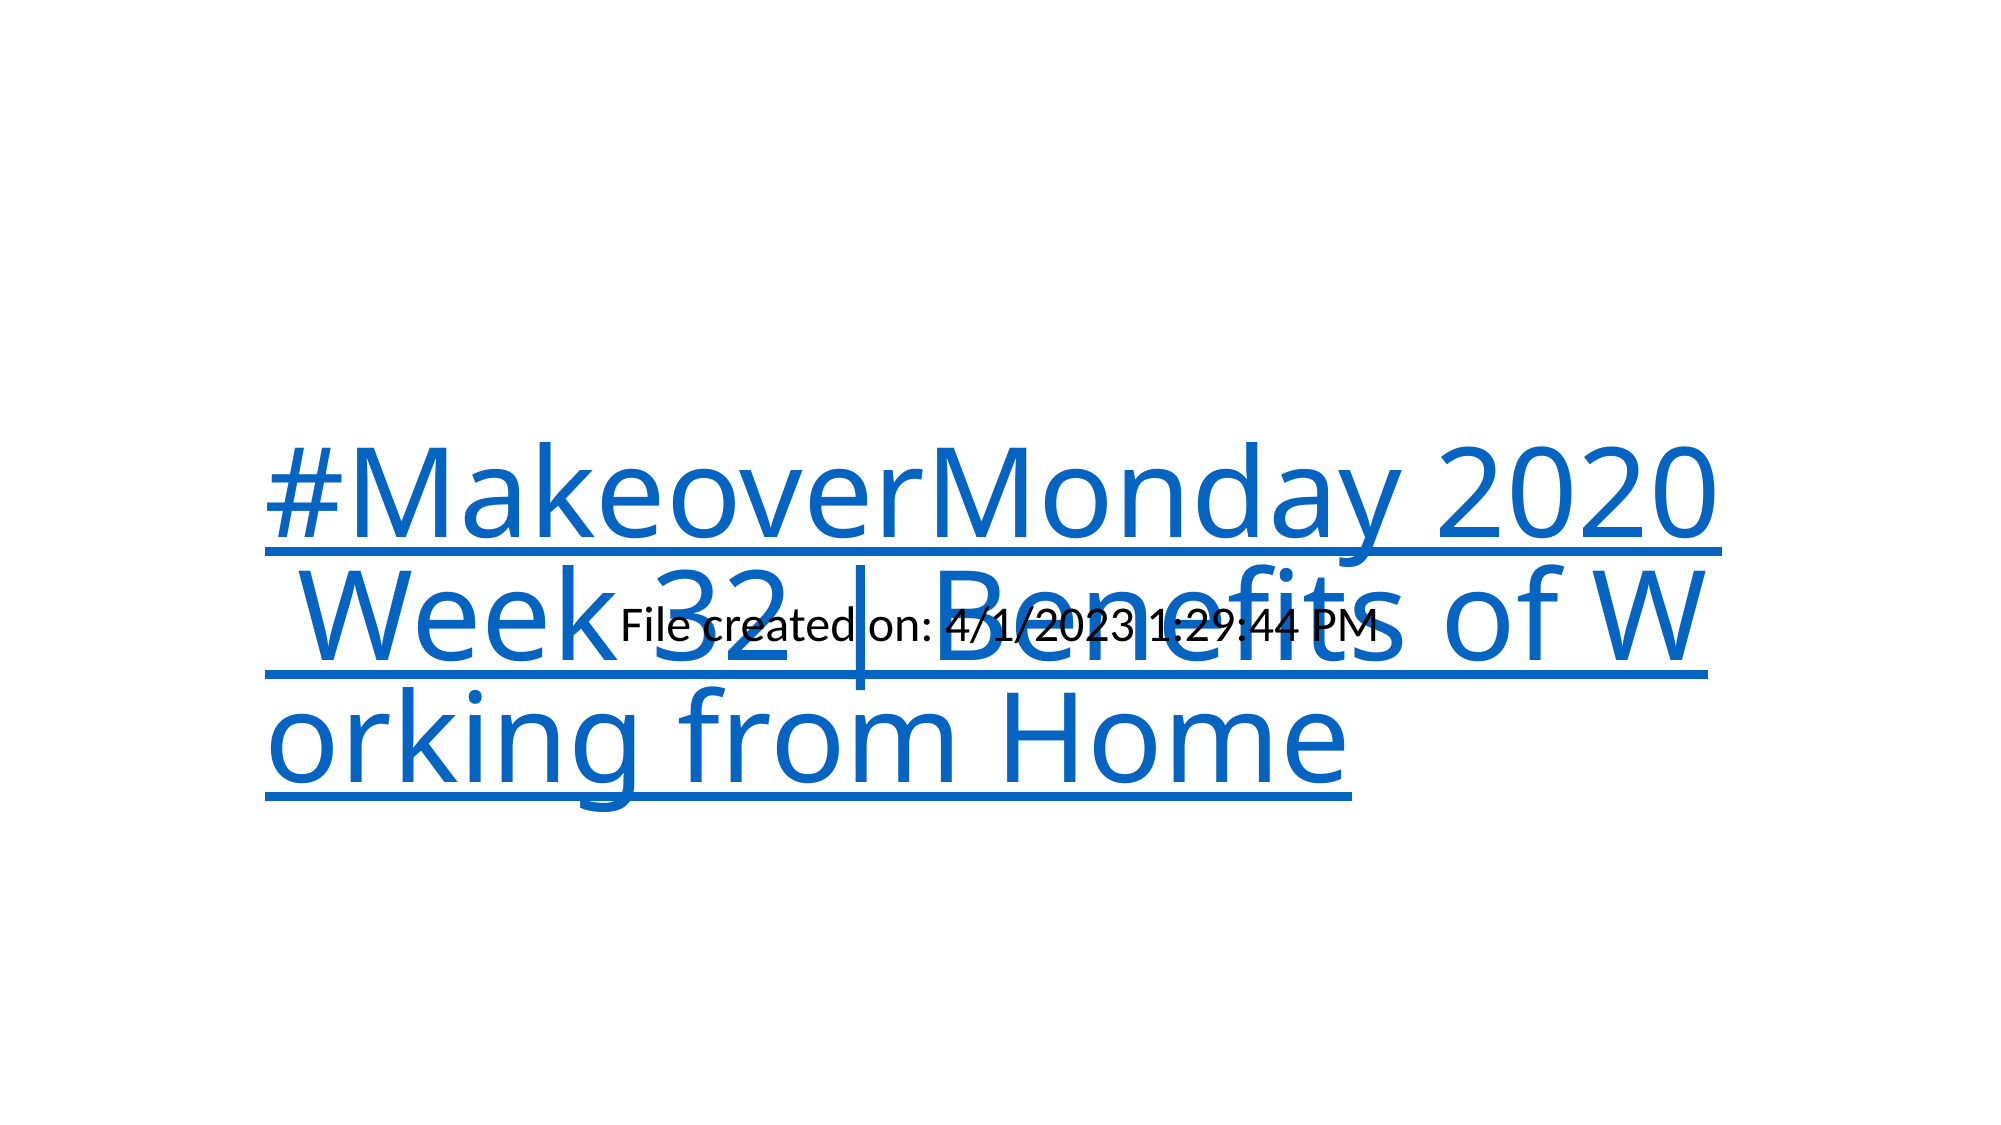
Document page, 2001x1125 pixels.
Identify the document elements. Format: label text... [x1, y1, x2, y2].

title #MakeoverMonday 2020 Week 32 | Benefits of Working from Home [249, 184, 1750, 576]
subtitle File created on: 4/1/2023 1:29:44 PM [249, 590, 1750, 863]
